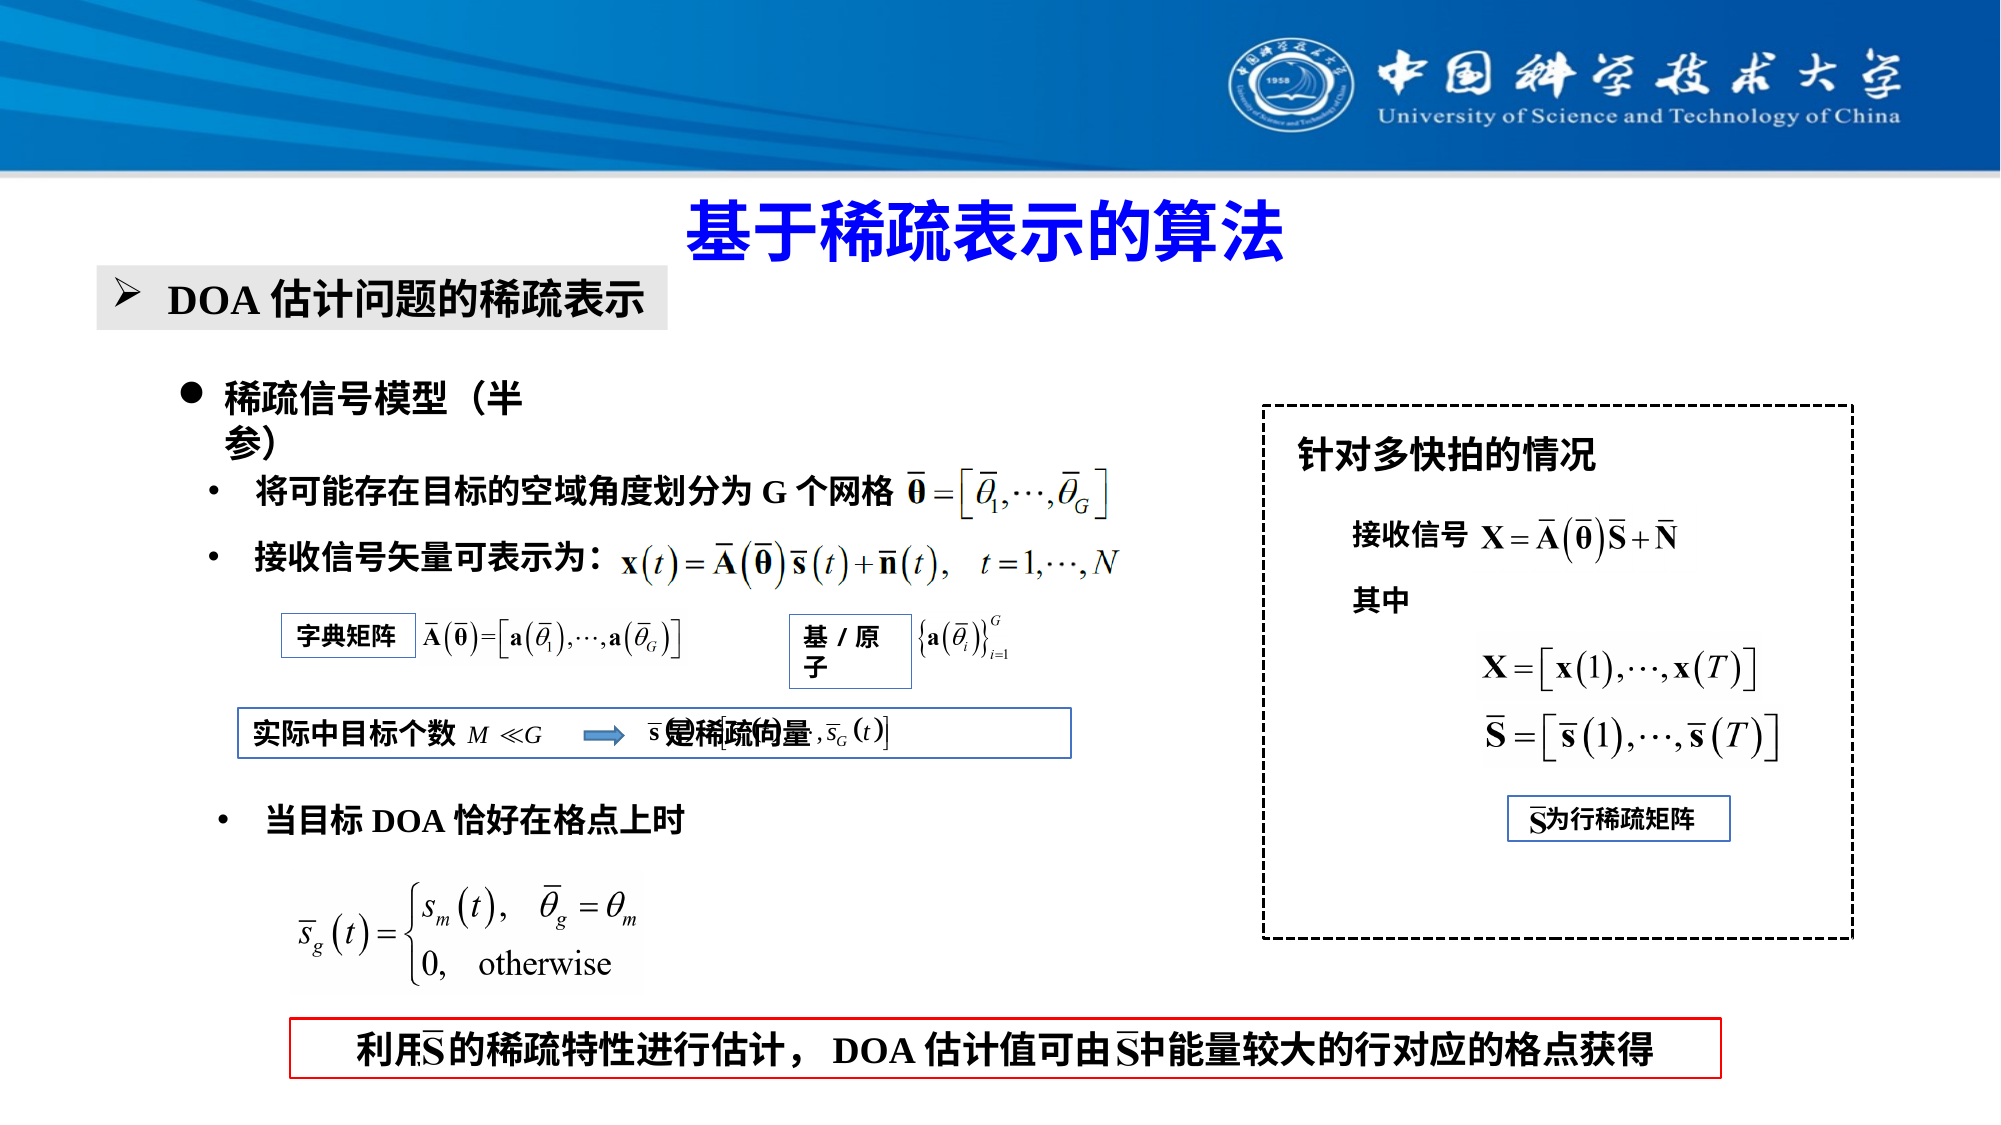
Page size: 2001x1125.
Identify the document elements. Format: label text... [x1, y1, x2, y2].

text_box 为行稀疏矩阵 [1507, 796, 1731, 842]
text_box 字典矩阵 [281, 613, 416, 658]
picture [0, 0, 2001, 1125]
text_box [237, 707, 1072, 759]
text_box 基/原子 [789, 614, 912, 689]
text_box [1263, 405, 1853, 939]
text_box DOA估计问题的稀疏表示 [96, 265, 668, 330]
text_box 将可能存在目标的空域角度划分为G个网格： [193, 462, 896, 518]
text_box 其中 [1337, 574, 1493, 625]
text_box 针对多快拍的情况 [1282, 423, 1633, 484]
text_box 稀疏信号模型（半参） [162, 367, 614, 473]
text_box 接收信号矢量可表示为： [193, 528, 938, 584]
text_box 当目标DOA恰好在格点上时 [202, 791, 739, 847]
text_box 基于稀疏表示的算法 [281, 182, 1692, 278]
text_box 接收信号 [1337, 508, 1470, 559]
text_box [290, 1018, 1721, 1080]
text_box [643, 709, 899, 758]
